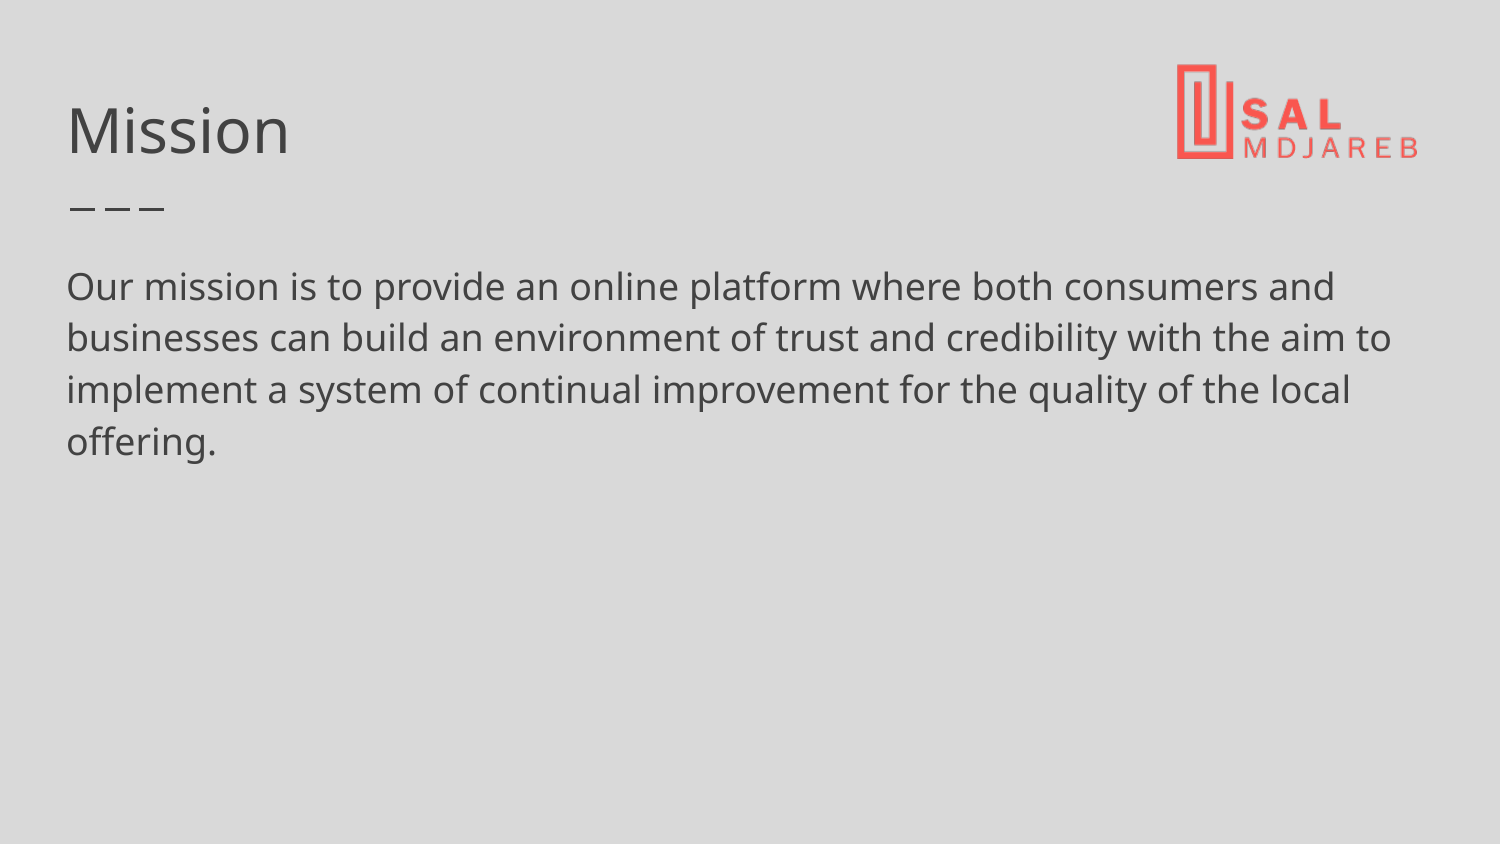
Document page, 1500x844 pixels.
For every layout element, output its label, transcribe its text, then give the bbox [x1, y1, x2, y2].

picture [1169, 55, 1425, 164]
title Mission [51, 61, 1449, 182]
list Our mission is to provide an online platform where both consumers and businesses can build an environment of trust and credibility with the aim to implement a system of continual improvement for the quality of the local offering. [51, 240, 1449, 750]
